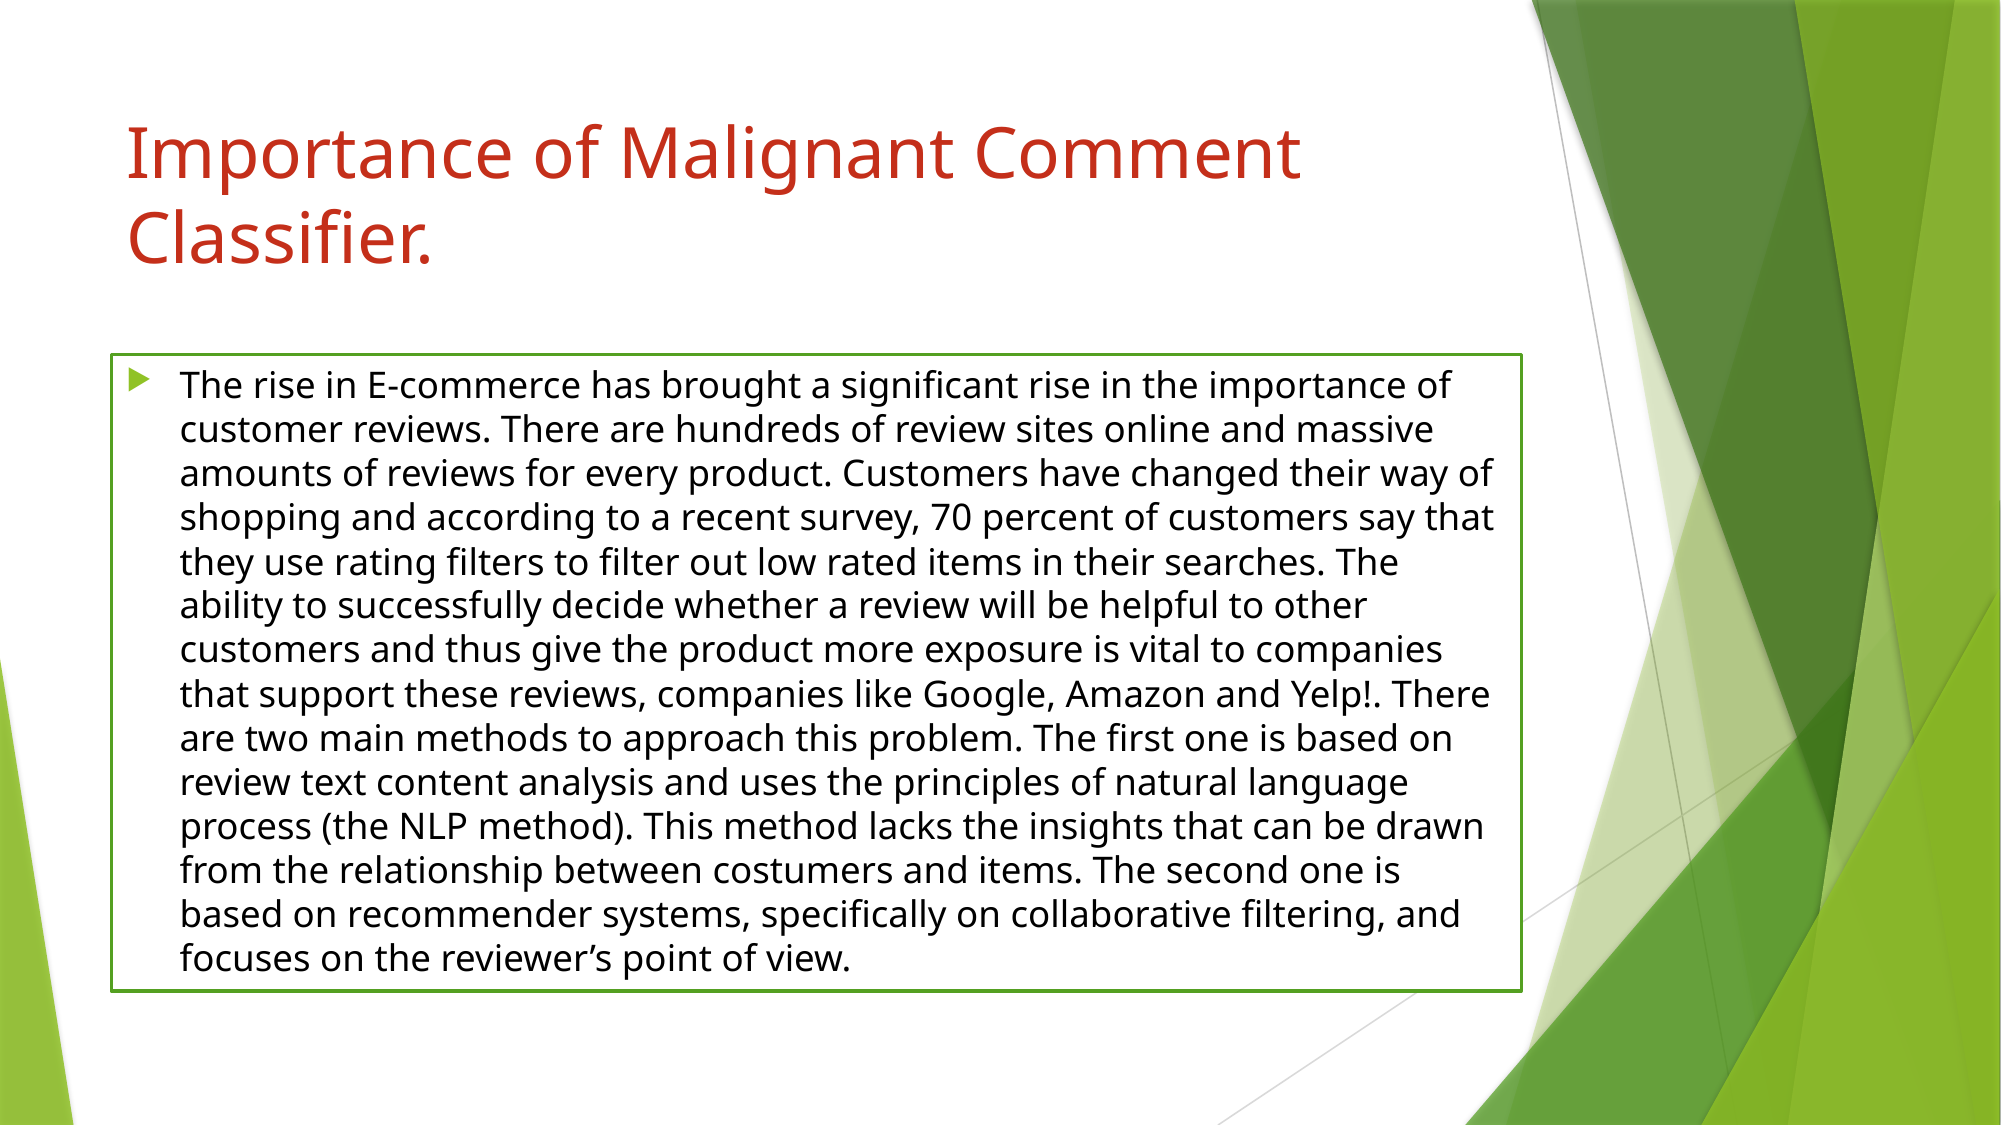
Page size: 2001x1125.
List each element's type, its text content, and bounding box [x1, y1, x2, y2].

title Importance of Malignant Comment Classifier. [111, 99, 1522, 317]
list The rise in E-commerce has brought a significant rise in the importance of customer reviews. There are hundreds of review sites online and massive amounts of reviews for every product. Customers have changed their way of shopping and according to a recent survey, 70 percent of customers say that they use rating filters to filter out low rated items in their searches. The ability to successfully decide whether a review will be helpful to other customers and thus give the product more exposure is vital to companies that support these reviews, companies like Google, Amazon and Yelp!. There are two main methods to approach this problem. The first one is based on review text content analysis and uses the principles of natural language process (the NLP method). This method lacks the insights that can be drawn from the relationship between costumers and items. The second one is based on recommender systems, specifically on collaborative filtering, and focuses on the reviewer’s point of view. [110, 353, 1523, 993]
